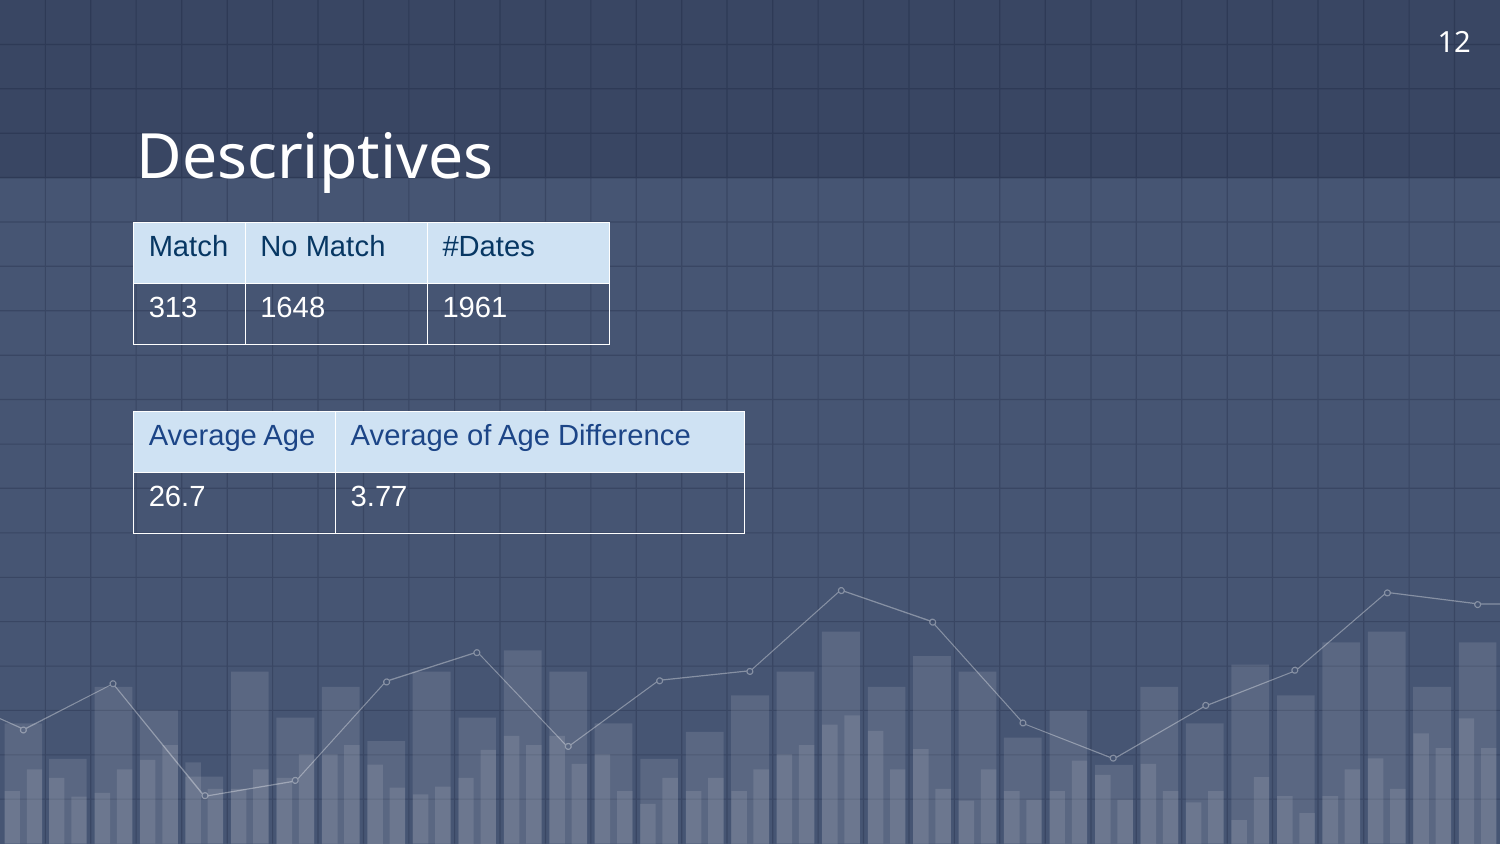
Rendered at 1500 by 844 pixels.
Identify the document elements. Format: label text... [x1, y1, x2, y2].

slide_number ‹#› [1408, 0, 1500, 88]
table_header No Match [246, 223, 427, 283]
table_header Average Age [134, 412, 335, 472]
table_cell 313 [134, 284, 245, 344]
table_header Average of Age Difference [336, 412, 744, 472]
table_cell 1961 [428, 284, 609, 344]
table_header #Dates [428, 223, 609, 283]
table_header Match [134, 223, 245, 283]
table_cell 3.77 [336, 473, 744, 533]
table_cell 1648 [246, 284, 427, 344]
title Descriptives [121, 65, 1383, 207]
table_cell 26.7 [134, 473, 335, 533]
